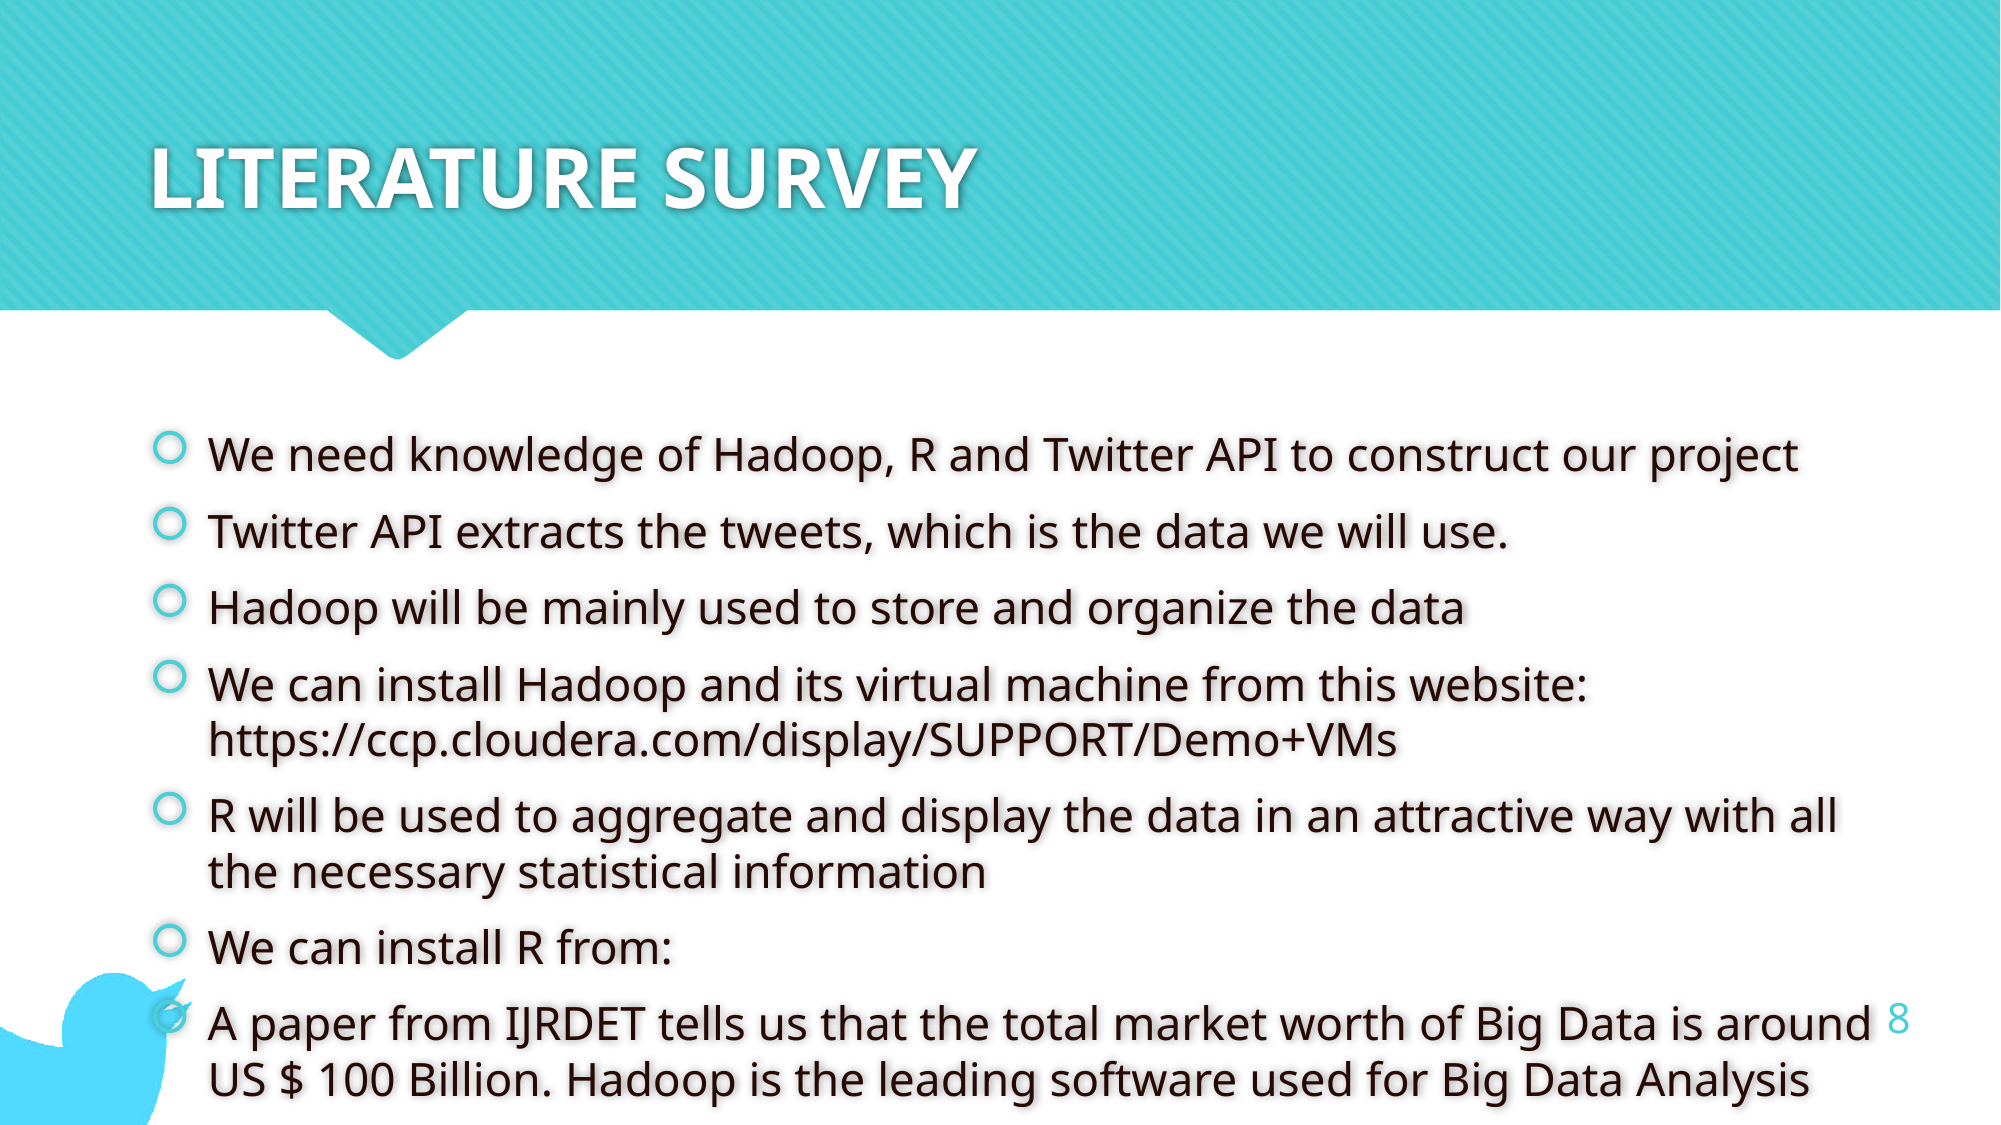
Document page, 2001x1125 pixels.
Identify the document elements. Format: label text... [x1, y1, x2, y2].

list We need knowledge of Hadoop, R and Twitter API to construct our project Twitter API extracts the tweets, which is the data we will use. Hadoop will be mainly used to store and organize the data We can install Hadoop and its virtual machine from this website: https://ccp.cloudera.com/display/SUPPORT/Demo+VMs R will be used to aggregate and display the data in an attractive way with all the necessary statistical information We can install R from: A paper from IJRDET tells us that the total market worth of Big Data is around US $ 100 Billion. Hadoop is the leading software used for Big Data Analysis [134, 418, 1910, 1125]
slide_number 8 [1751, 970, 1926, 1051]
picture [0, 930, 270, 1125]
title LITERATURE SURVEY [132, 73, 1868, 233]
